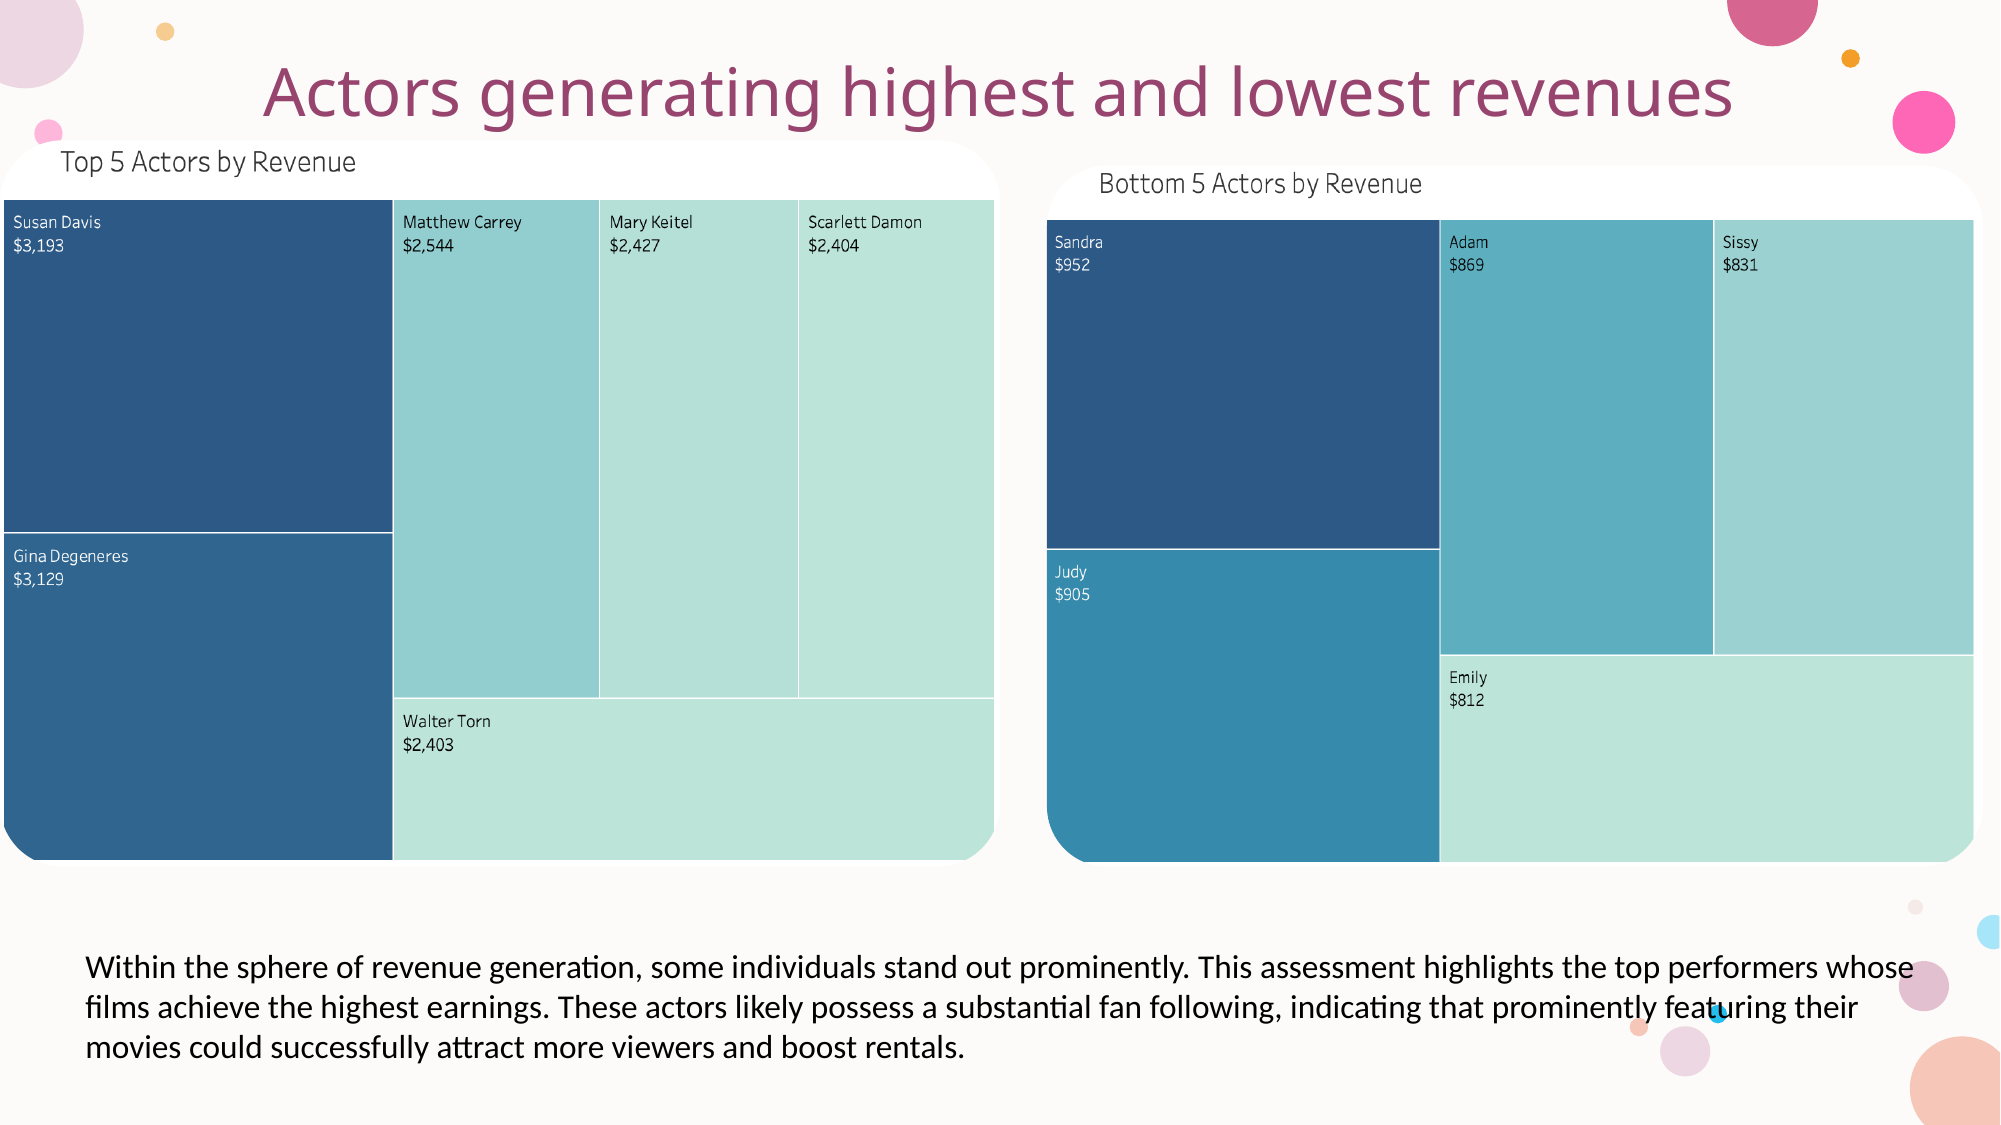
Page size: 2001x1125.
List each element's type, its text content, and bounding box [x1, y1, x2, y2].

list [0, 140, 1000, 867]
title Actors generating highest and lowest revenues [125, 42, 1875, 148]
picture [1046, 165, 1983, 867]
text_box Within the sphere of revenue generation, some individuals stand out prominently. This assessment highlights the top performers whose films achieve the highest earnings. These actors likely possess a substantial fan following, indicating that prominently featuring their movies could successfully attract more viewers and boost rentals. [70, 937, 1952, 1073]
